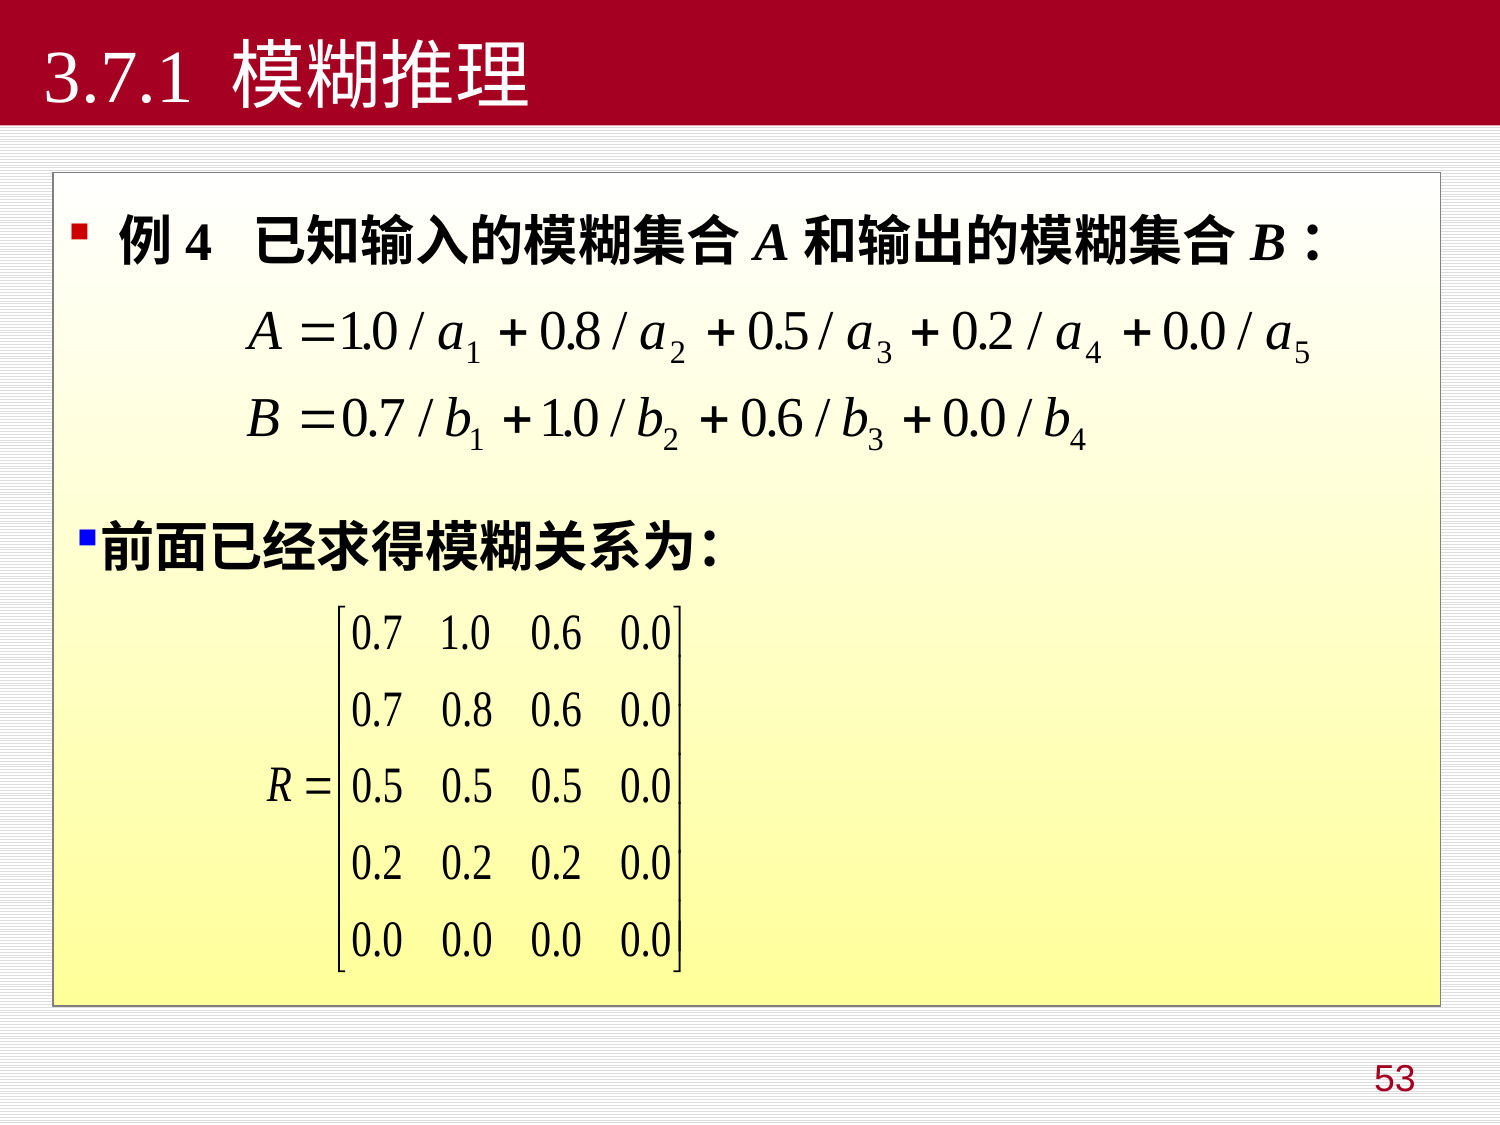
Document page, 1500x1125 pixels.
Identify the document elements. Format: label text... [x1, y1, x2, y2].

slide_number 53 [1080, 1046, 1431, 1125]
title 3.7.1 模糊推理 [0, 0, 1500, 126]
text_box 前面已经求得模糊关系为： [60, 504, 767, 585]
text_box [259, 597, 696, 981]
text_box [235, 384, 1096, 461]
text_box 例4 已知输入的模糊集合A和输出的模糊集合B： [53, 172, 1441, 1006]
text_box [234, 297, 1320, 373]
